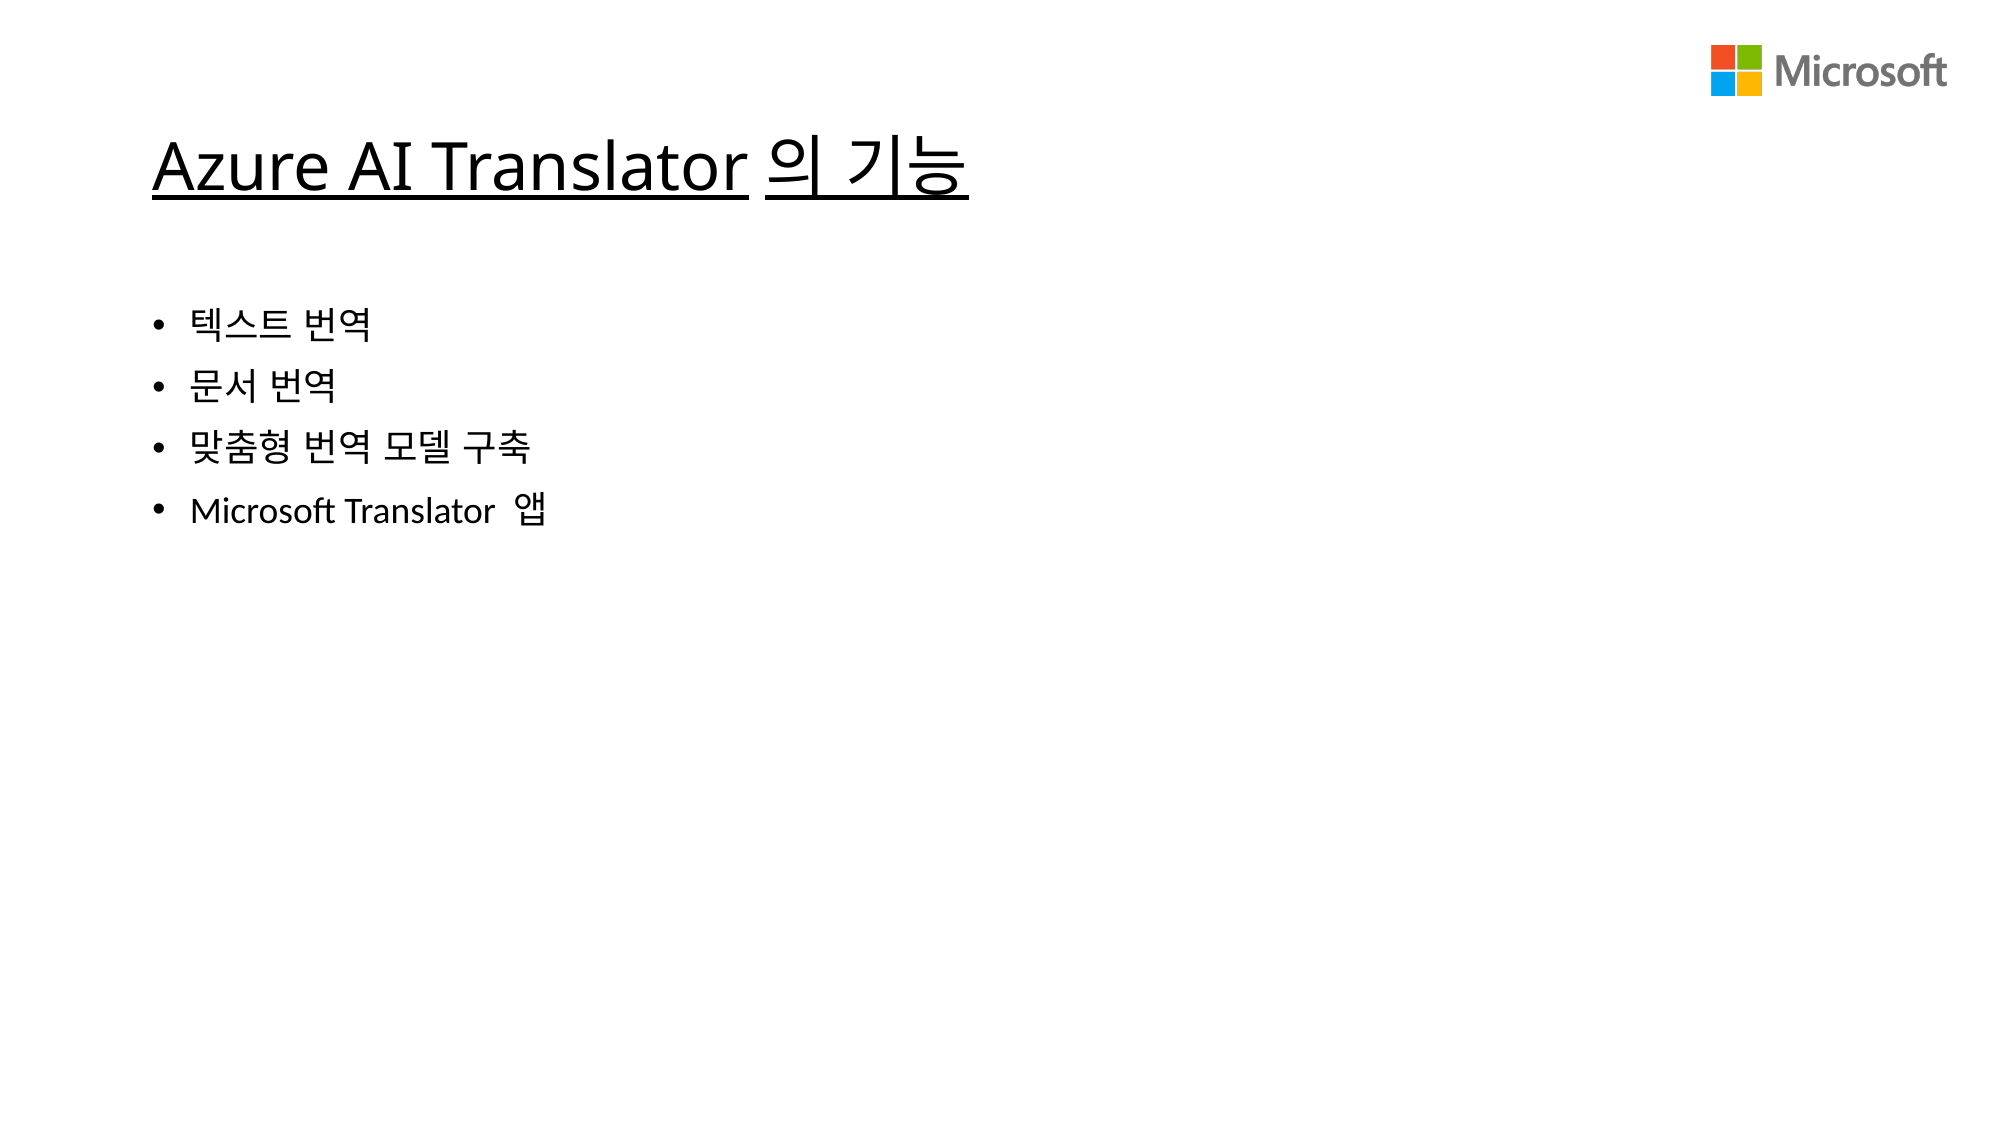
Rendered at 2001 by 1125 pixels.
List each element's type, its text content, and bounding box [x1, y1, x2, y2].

title Azure AI Translator의 기능 [137, 59, 1863, 278]
picture [1711, 45, 1947, 96]
list 텍스트 번역 문서 번역 맞춤형 번역 모델 구축 Microsoft Translator 앱 [137, 299, 1863, 1014]
